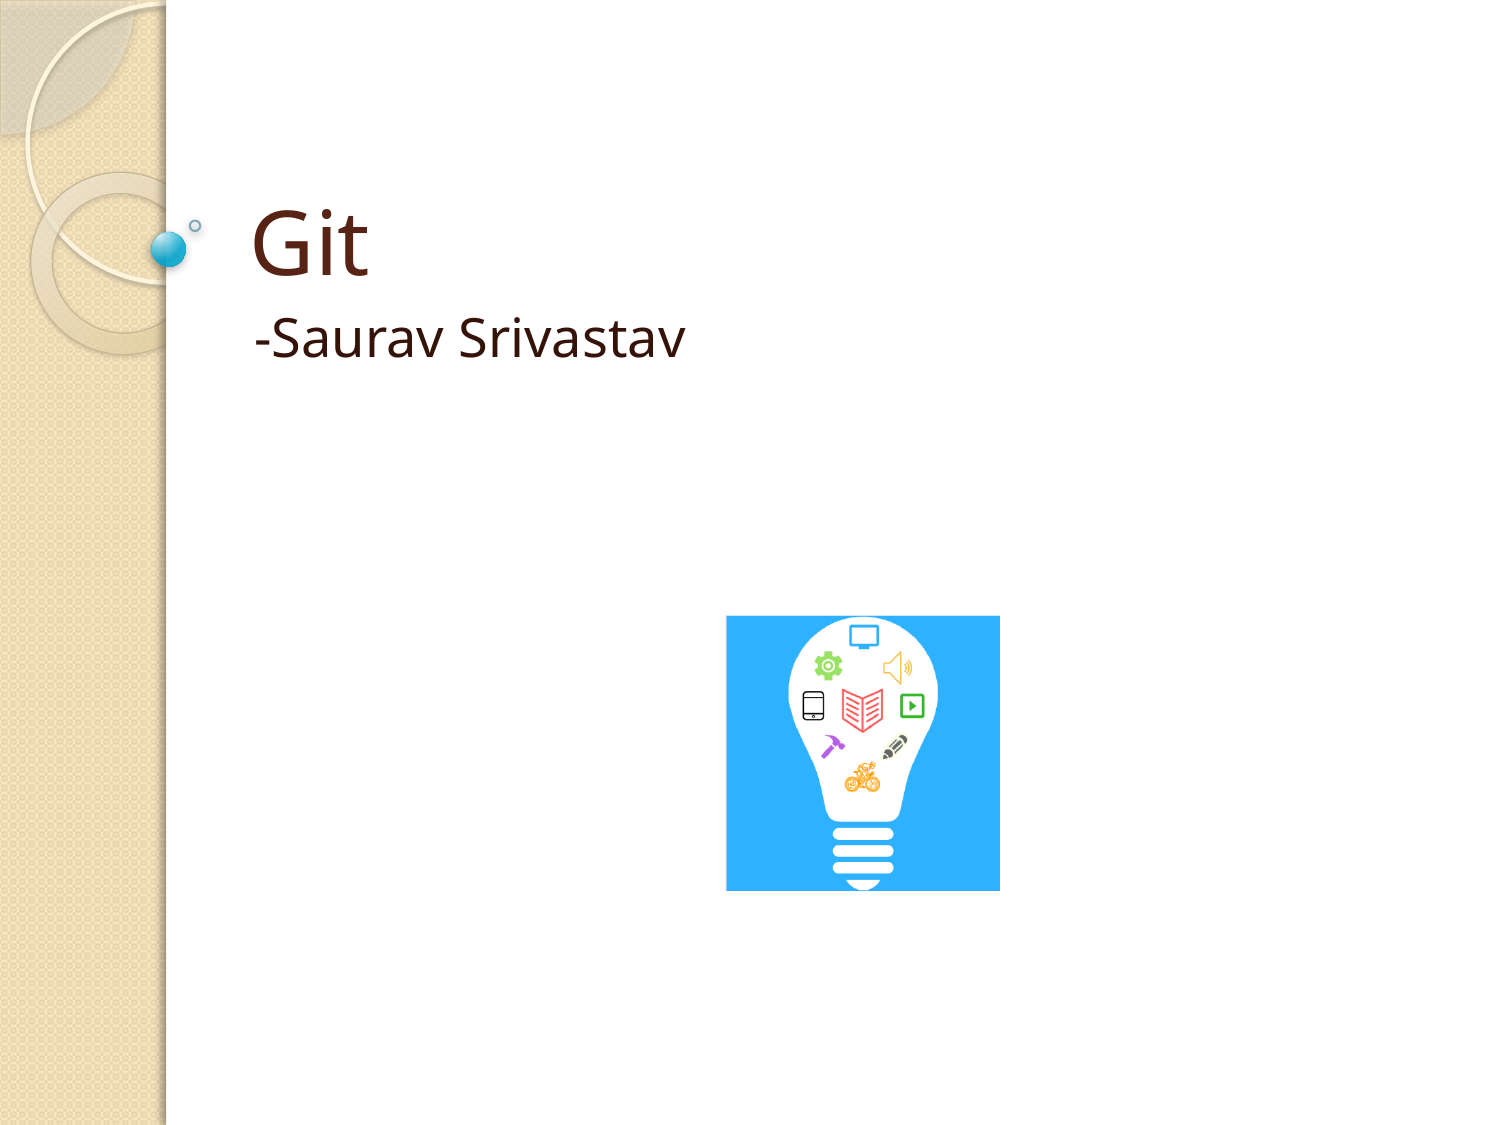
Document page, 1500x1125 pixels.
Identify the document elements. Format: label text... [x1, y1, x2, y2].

subtitle -Saurav Srivastav [234, 303, 1450, 591]
title Git [234, 59, 1450, 301]
picture [725, 615, 1000, 891]
